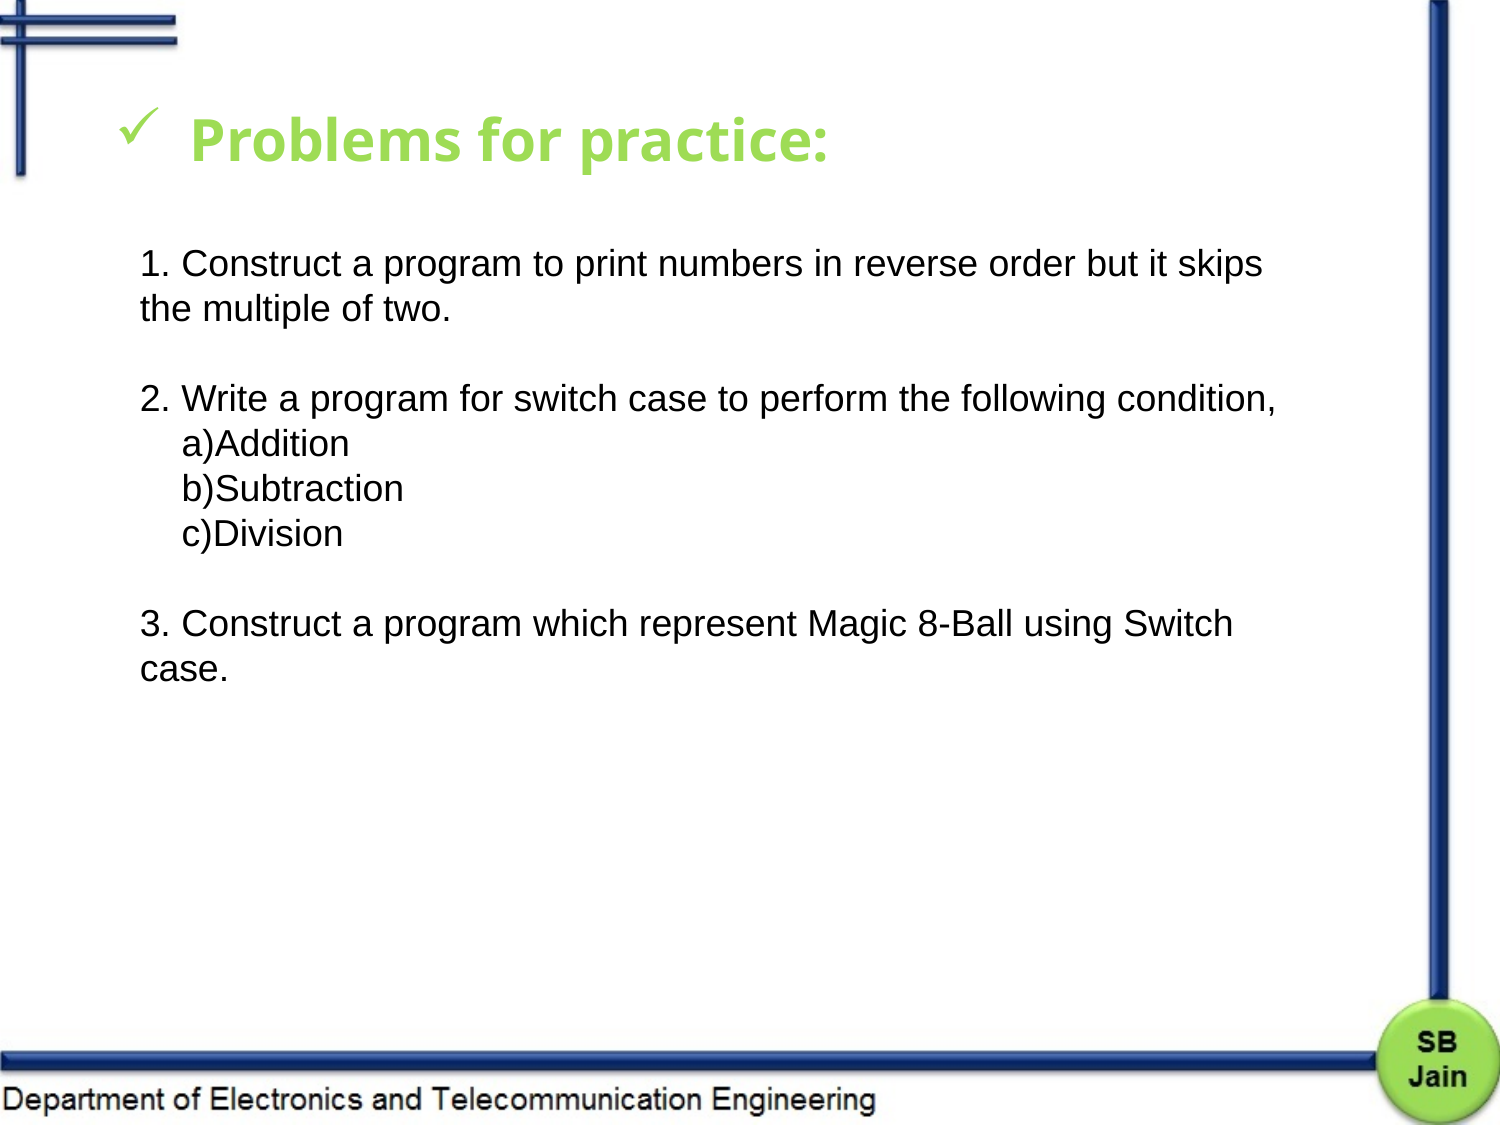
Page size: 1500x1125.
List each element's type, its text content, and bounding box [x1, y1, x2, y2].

text_box Problems for practice: [99, 96, 1000, 226]
text_box 1. Construct a program to print numbers in reverse order but it skips the multiple of two. 2. Write a program for switch case to perform the following condition, a)Addition b)Subtraction c)Division 3. Construct a program which represent Magic 8-Ball using Switch case. [124, 231, 1325, 741]
picture [0, 0, 1500, 1125]
